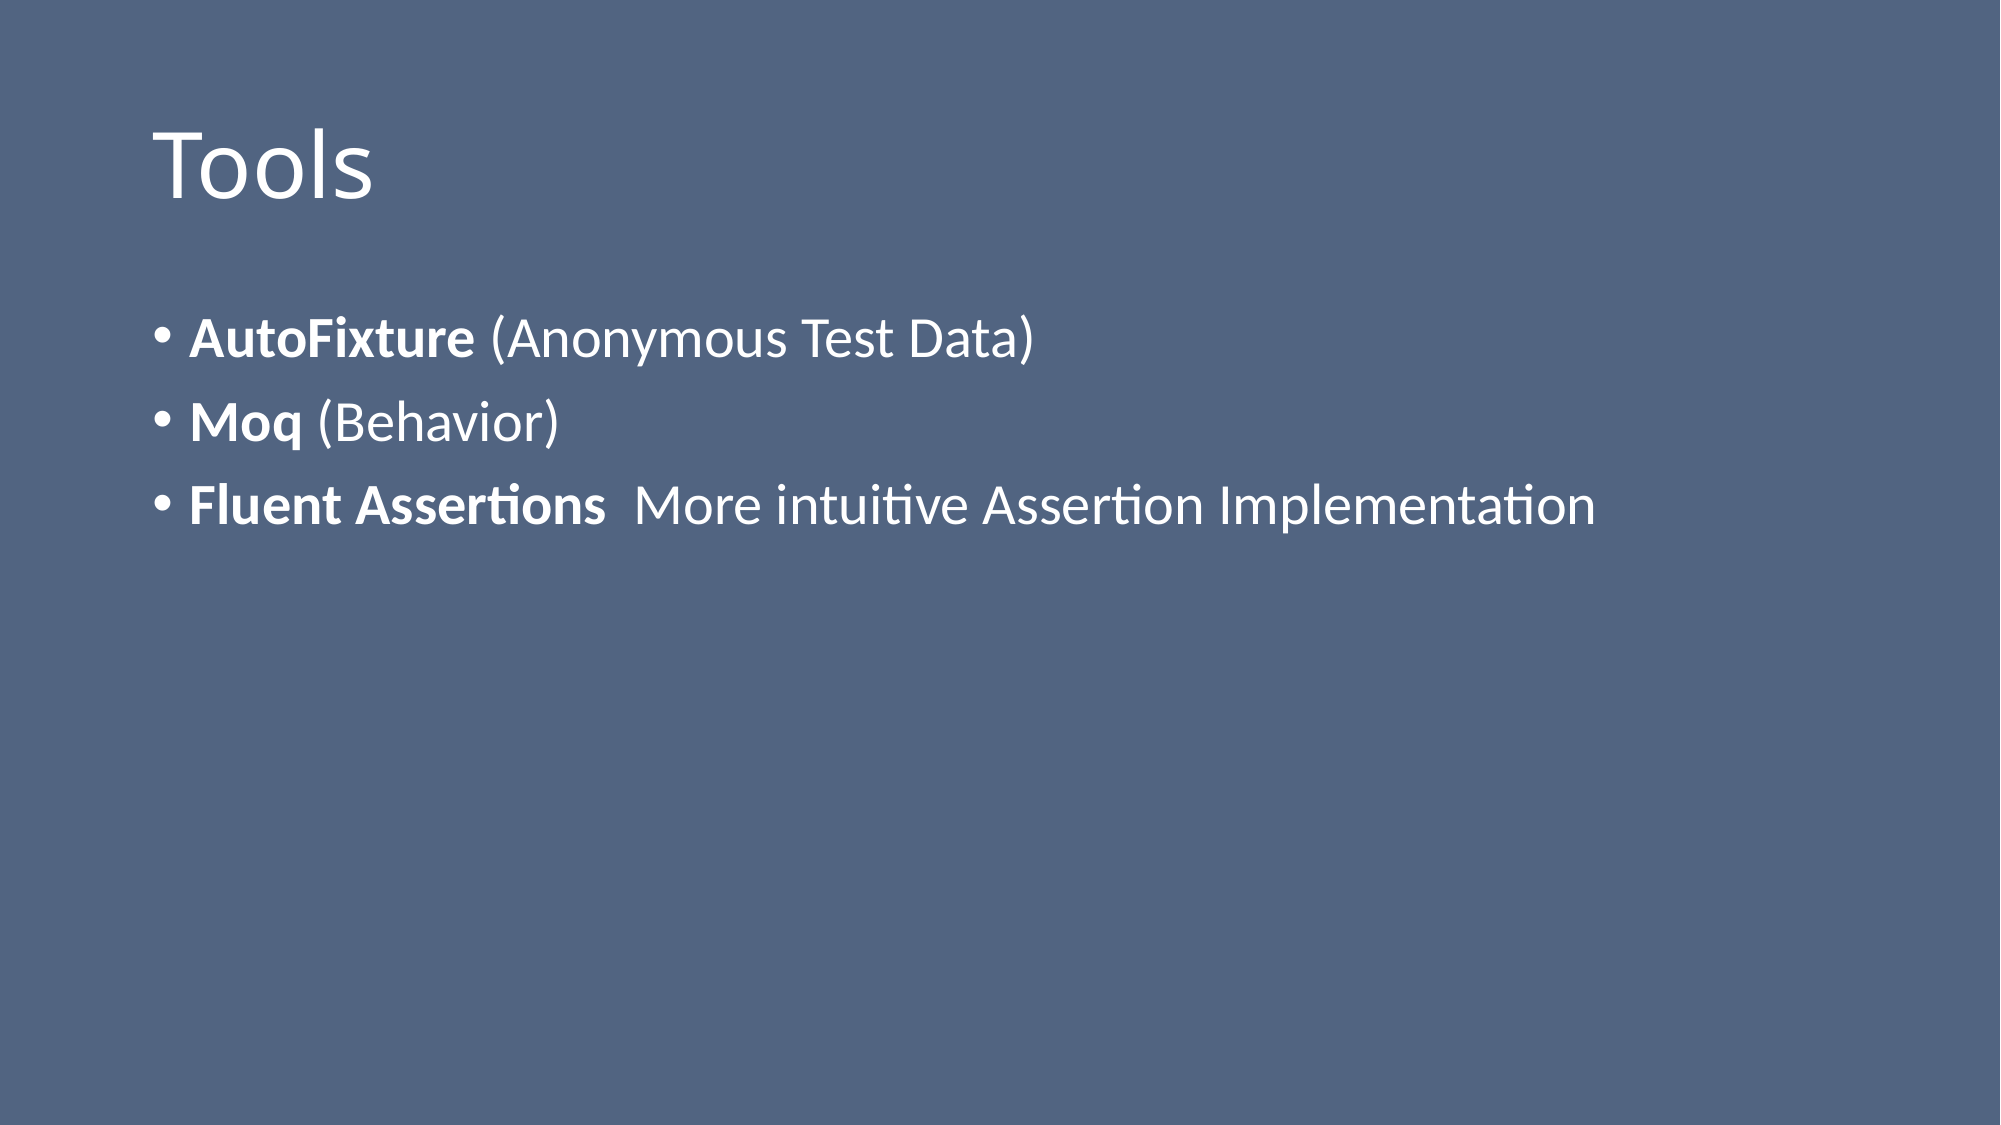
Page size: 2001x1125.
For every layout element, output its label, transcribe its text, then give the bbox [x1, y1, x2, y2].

title Tools [137, 59, 1863, 278]
list AutoFixture (Anonymous Test Data) Moq (Behavior) Fluent Assertions More intuitive Assertion Implementation [137, 299, 1863, 1014]
